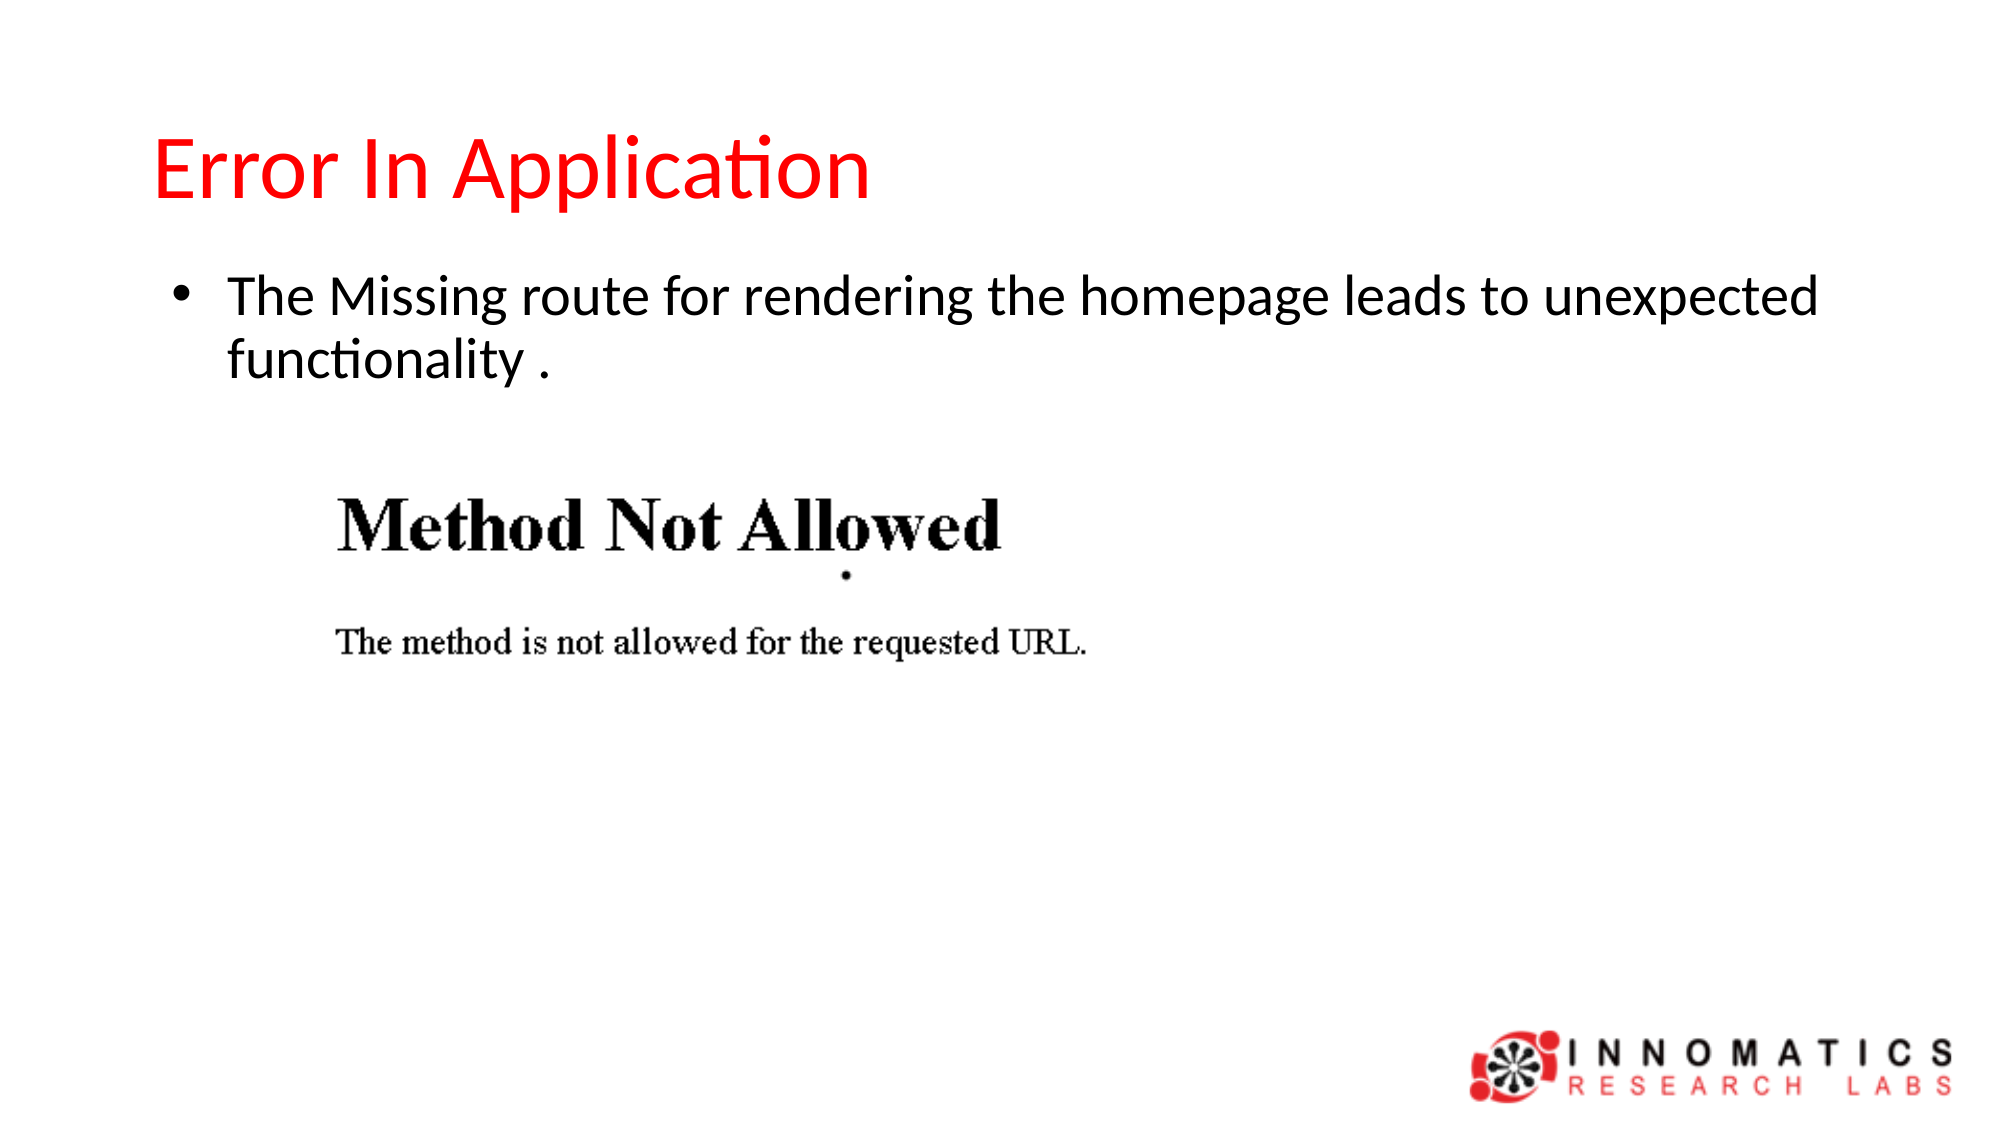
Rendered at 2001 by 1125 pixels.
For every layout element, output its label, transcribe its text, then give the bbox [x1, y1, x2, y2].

title Error In Application [137, 59, 1863, 257]
picture [317, 430, 1296, 737]
picture [1445, 1014, 1975, 1125]
list The Missing route for rendering the homepage leads to unexpected functionality . [137, 257, 1863, 1091]
